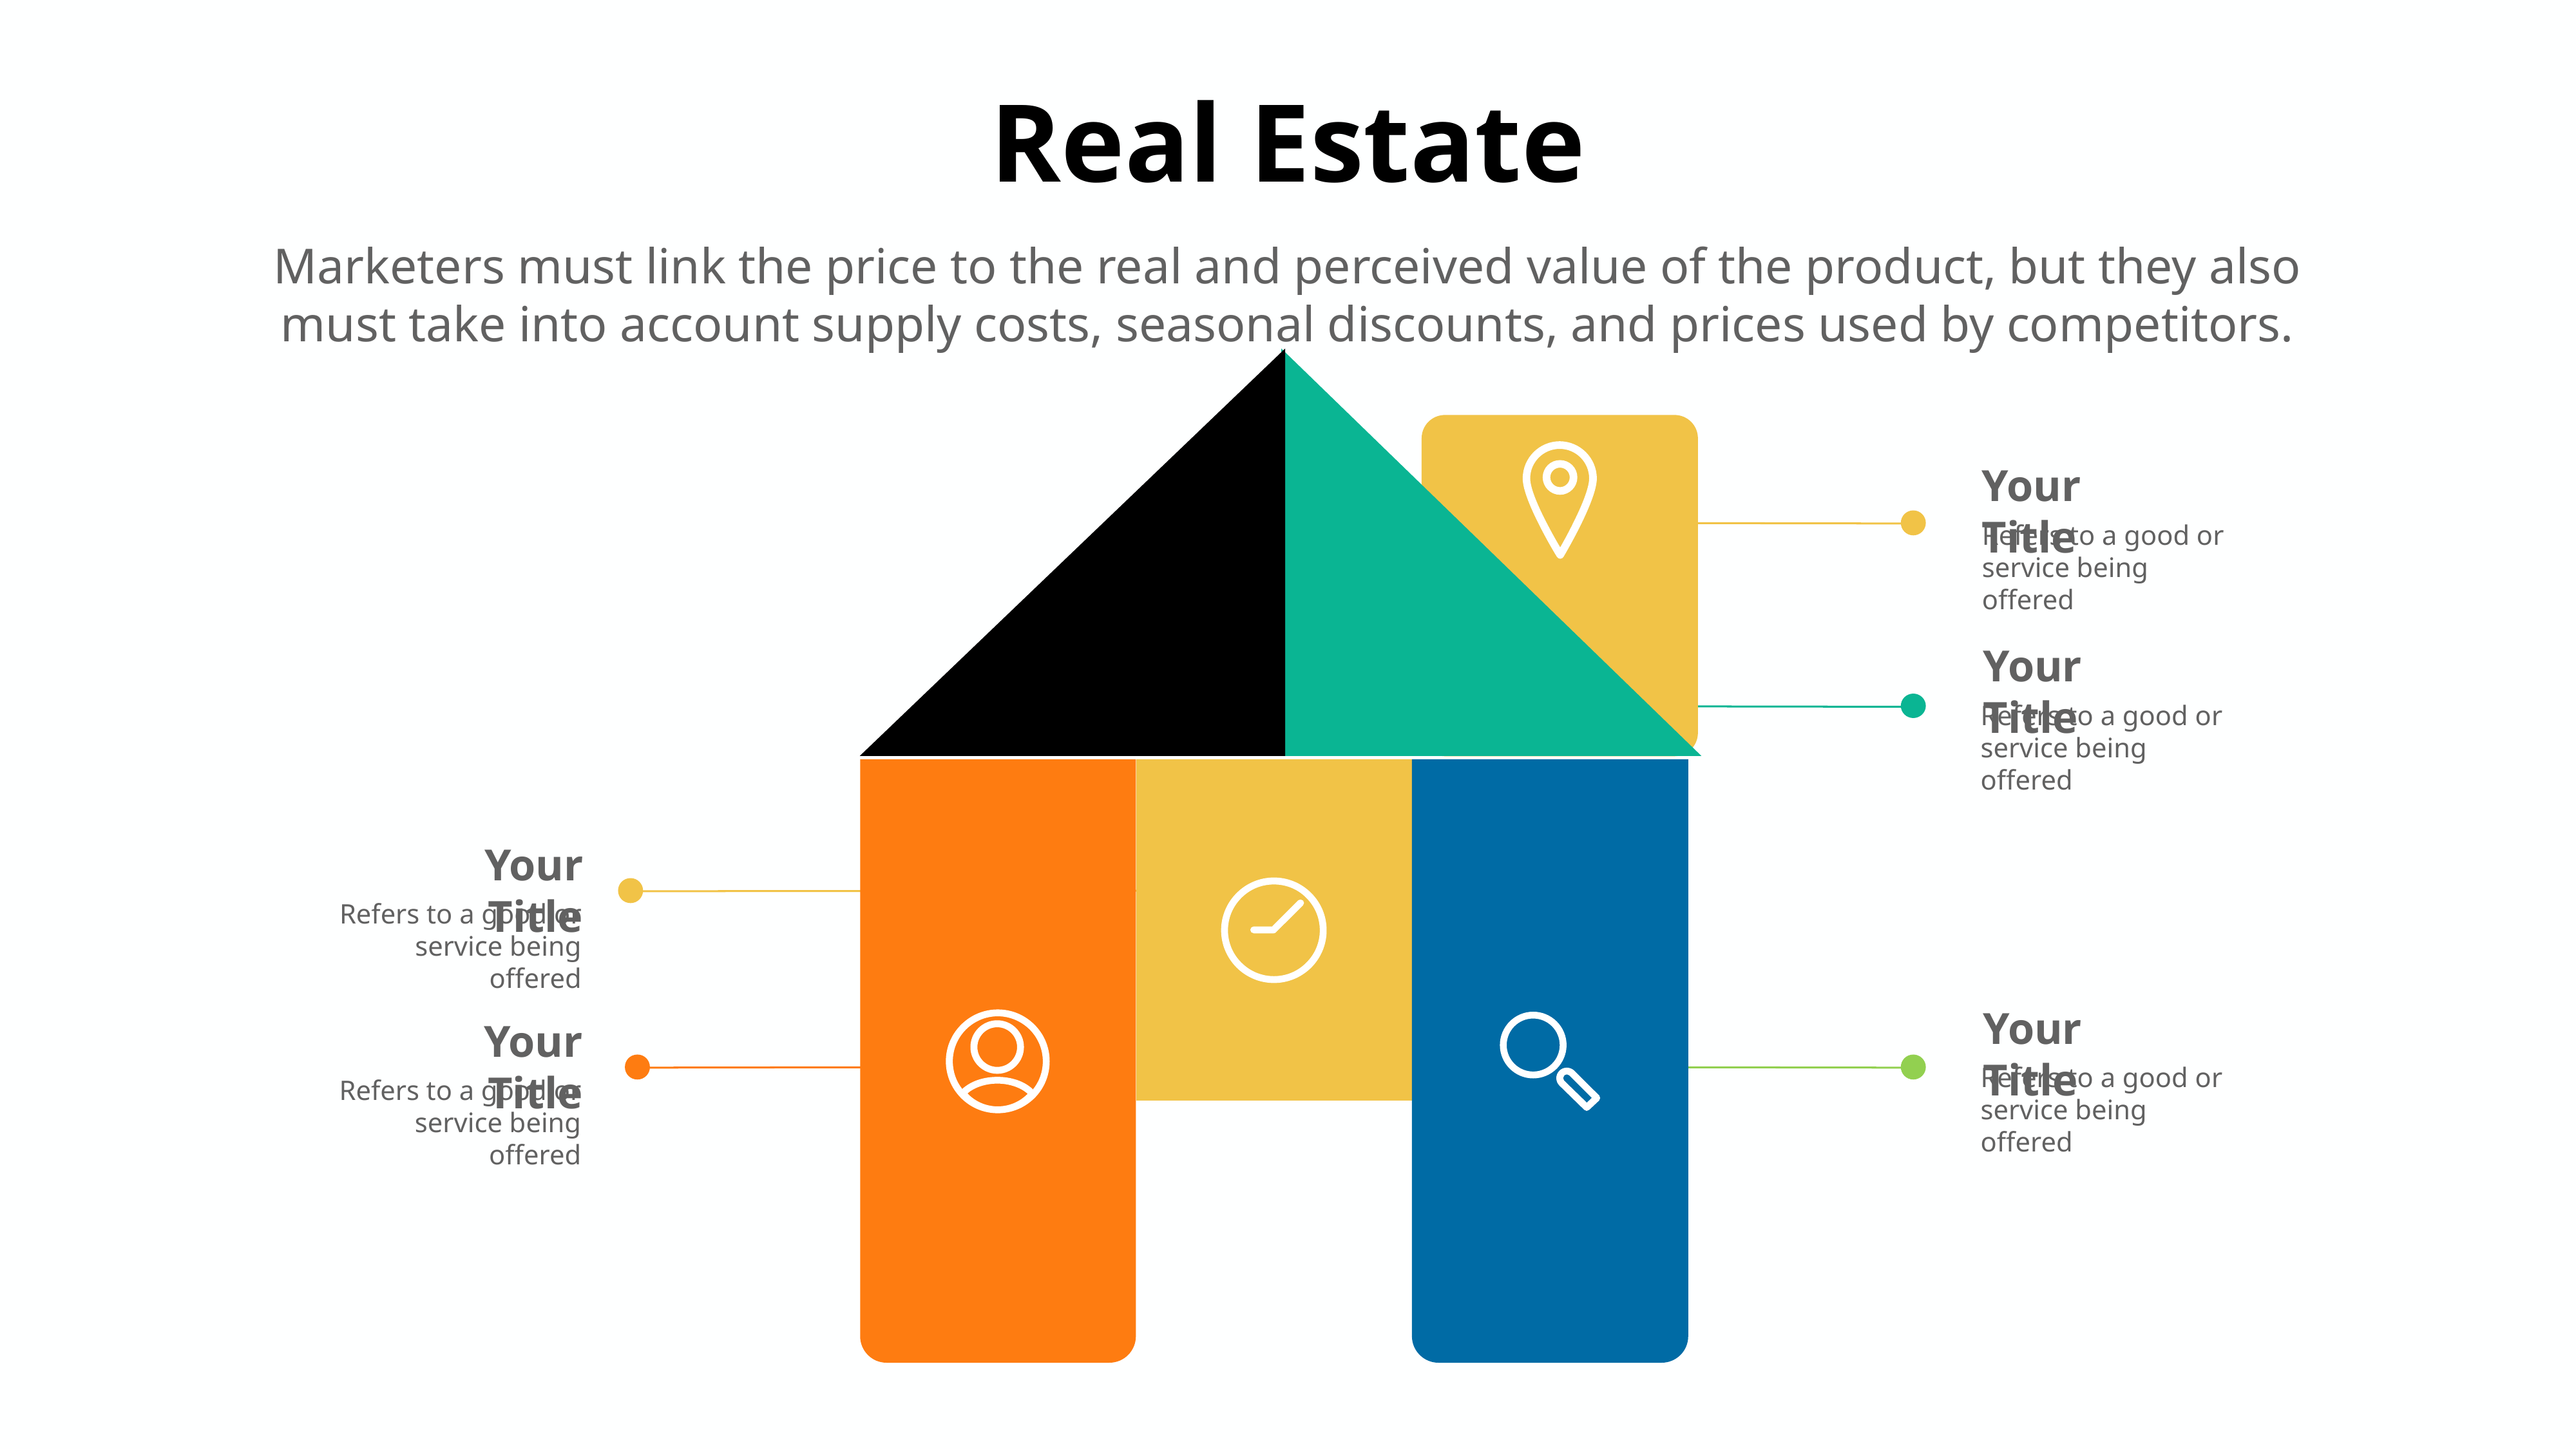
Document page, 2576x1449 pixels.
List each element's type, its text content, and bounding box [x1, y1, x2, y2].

text_box [1136, 759, 1411, 1101]
text_box [858, 346, 1286, 757]
text_box [1500, 1011, 1567, 1079]
text_box Real Estate [981, 70, 1595, 209]
text_box [946, 1009, 1050, 1113]
text_box [1900, 694, 1926, 718]
text_box Marketers must link the price to the real and perceived value of the product, but they also must take into account supply costs, seasonal discounts, and prices used by competitors. [259, 230, 2317, 356]
text_box [1221, 877, 1327, 983]
text_box Your Title [1973, 996, 2196, 1056]
text_box [1421, 415, 1698, 747]
text_box Refers to a good or service being offered [1970, 694, 2238, 800]
text_box [1556, 1067, 1601, 1112]
text_box Your Title [370, 833, 593, 946]
text_box Refers to a good or service being offered [1972, 513, 2240, 620]
text_box [1286, 352, 1703, 757]
text_box [1900, 1054, 1926, 1080]
text_box [1522, 441, 1597, 559]
text_box [1250, 899, 1304, 934]
text_box Your Title [370, 1009, 593, 1122]
text_box Refers to a good or service being offered [1970, 1056, 2238, 1162]
text_box [1900, 510, 1926, 536]
text_box Your Title [1972, 453, 2195, 513]
text_box Refers to a good or service being offered [323, 1068, 591, 1175]
text_box [625, 1054, 650, 1080]
text_box [618, 878, 644, 904]
text_box [970, 1020, 1024, 1074]
text_box [1542, 460, 1578, 495]
text_box [860, 759, 1136, 1363]
text_box Refers to a good or service being offered [323, 892, 591, 999]
text_box Your Title [1973, 634, 2196, 694]
text_box [1411, 759, 1688, 1363]
